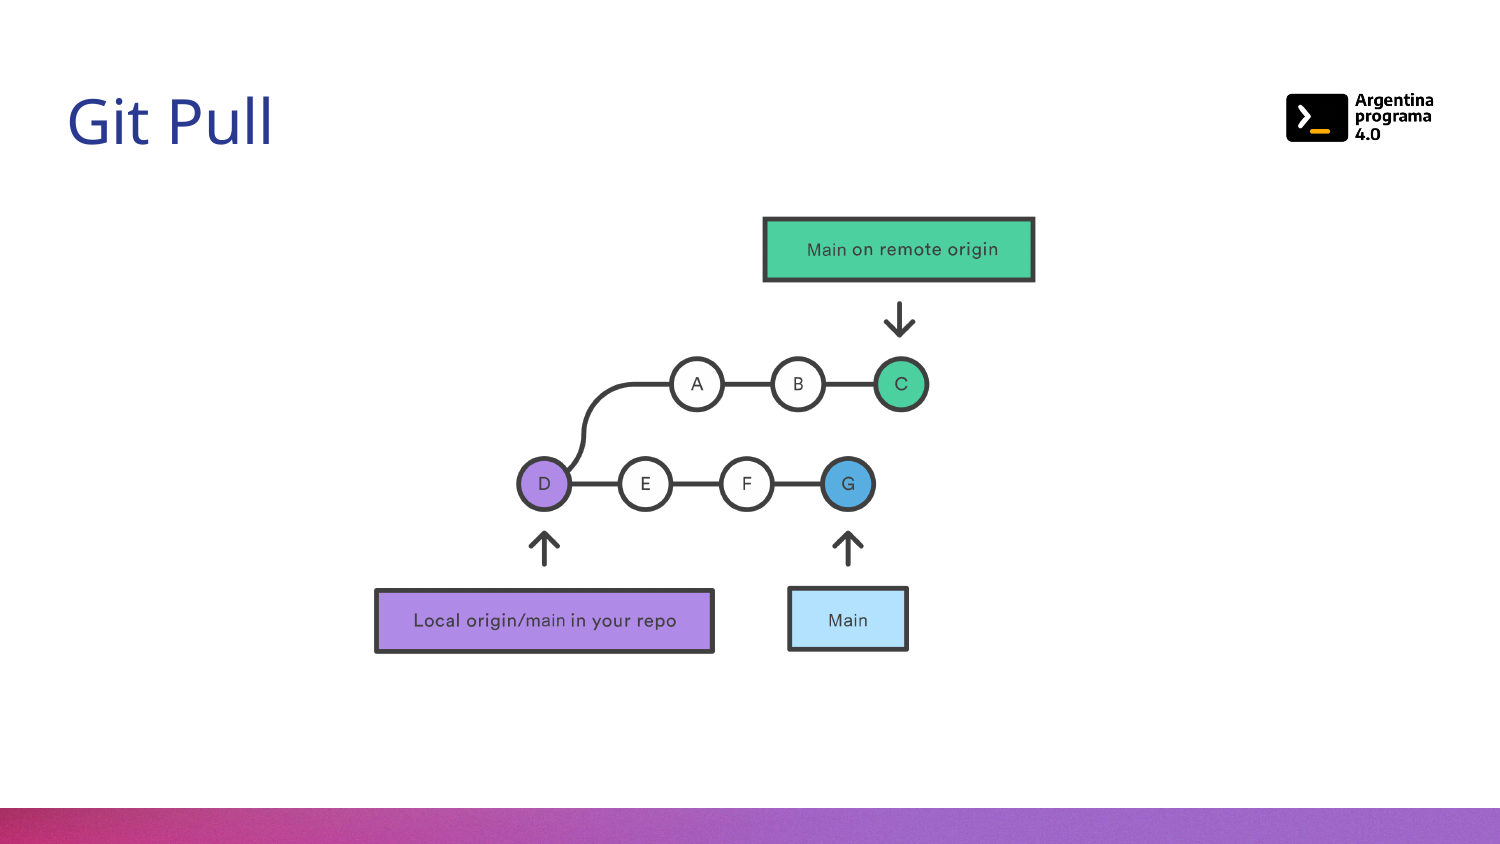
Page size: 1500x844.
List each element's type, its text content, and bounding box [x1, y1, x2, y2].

picture [218, 154, 1191, 717]
picture [0, 808, 1500, 844]
picture [1284, 91, 1436, 144]
title Git Pull [51, 67, 1224, 167]
